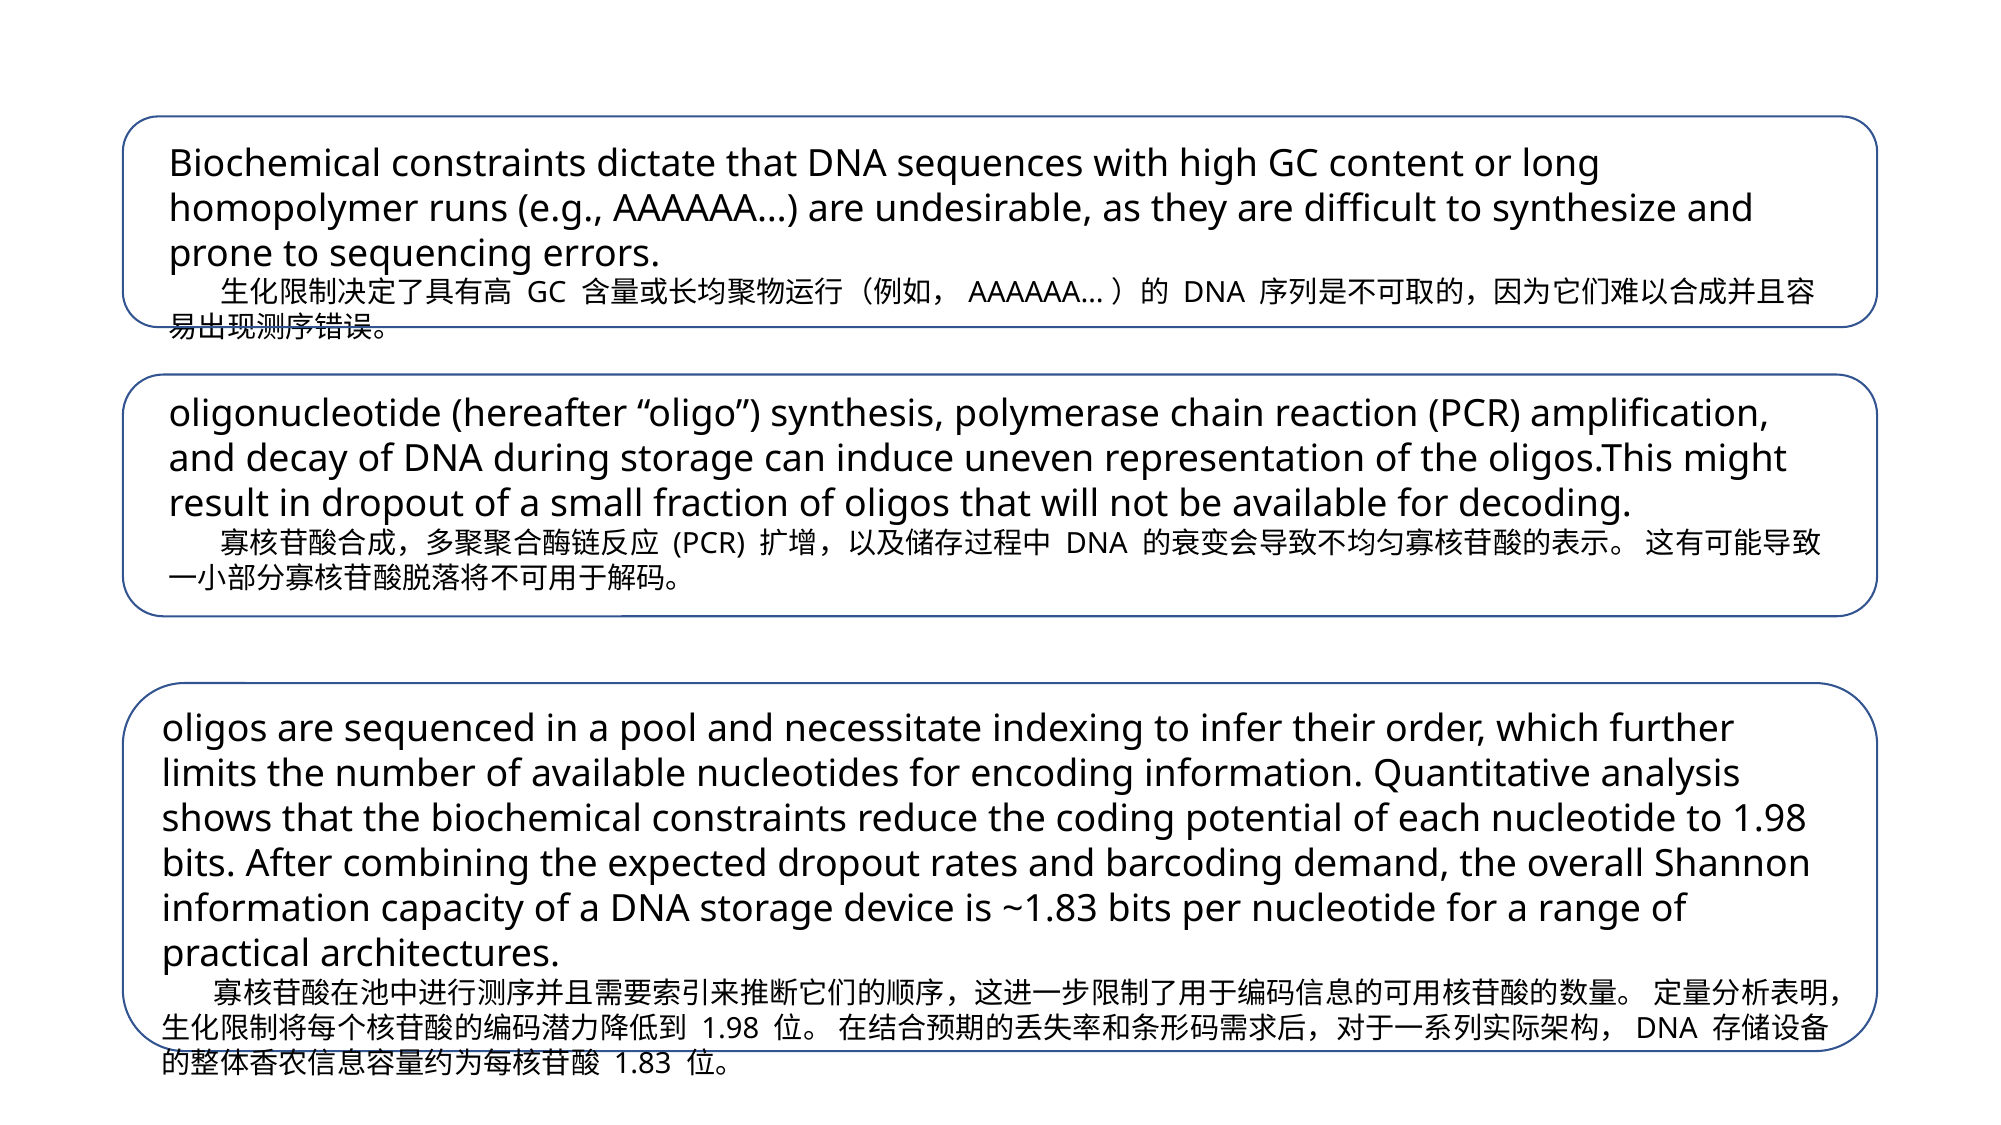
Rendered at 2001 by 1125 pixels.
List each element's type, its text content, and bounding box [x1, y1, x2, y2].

text_box oligos are sequenced in a pool and necessitate indexing to infer their order, which further limits the number of available nucleotides for encoding information. Quantitative analysis shows that the biochemical constraints reduce the coding potential of each nucleotide to 1.98 bits. After combining the expected dropout rates and barcoding demand, the overall Shannon information capacity of a DNA storage device is ~1.83 bits per nucleotide for a range of practical architectures. 寡核苷酸在池中进行测序并且需要索引来推断它们的顺序，这进一步限制了用于编码信息的可用核苷酸的数量。 定量分析表明，生化限制将每个核苷酸的编码潜力降低到 1.98 位。 在结合预期的丢失率和条形码需求后，对于一系列实际架构，DNA 存储设备的整体香农信息容量约为每核苷酸 1.83 位。 [146, 697, 1854, 1087]
text_box [121, 373, 1879, 618]
text_box Biochemical constraints dictate that DNA sequences with high GC content or long homopolymer runs (e.g., AAAAAA…) are undesirable, as they are difficult to synthesize and prone to sequencing errors. 生化限制决定了具有高 GC 含量或长均聚物运行（例如，AAAAAA…）的 DNA 序列是不可取的，因为它们难以合成并且容易出现测序错误。 [153, 328, 1847, 351]
text_box [121, 115, 1879, 329]
text_box [121, 681, 1879, 1040]
text_box oligonucleotide (hereafter “oligo”) synthesis, polymerase chain reaction (PCR) amplification, and decay of DNA during storage can induce uneven representation of the oligos.This might result in dropout of a small fraction of oligos that will not be available for decoding. 寡核苷酸合成，多聚聚合酶链反应 (PCR) 扩增，以及储存过程中 DNA 的衰变会导致不均匀寡核苷酸的表示。 这有可能导致一小部分寡核苷酸脱落将不可用于解码。 [153, 381, 1847, 602]
